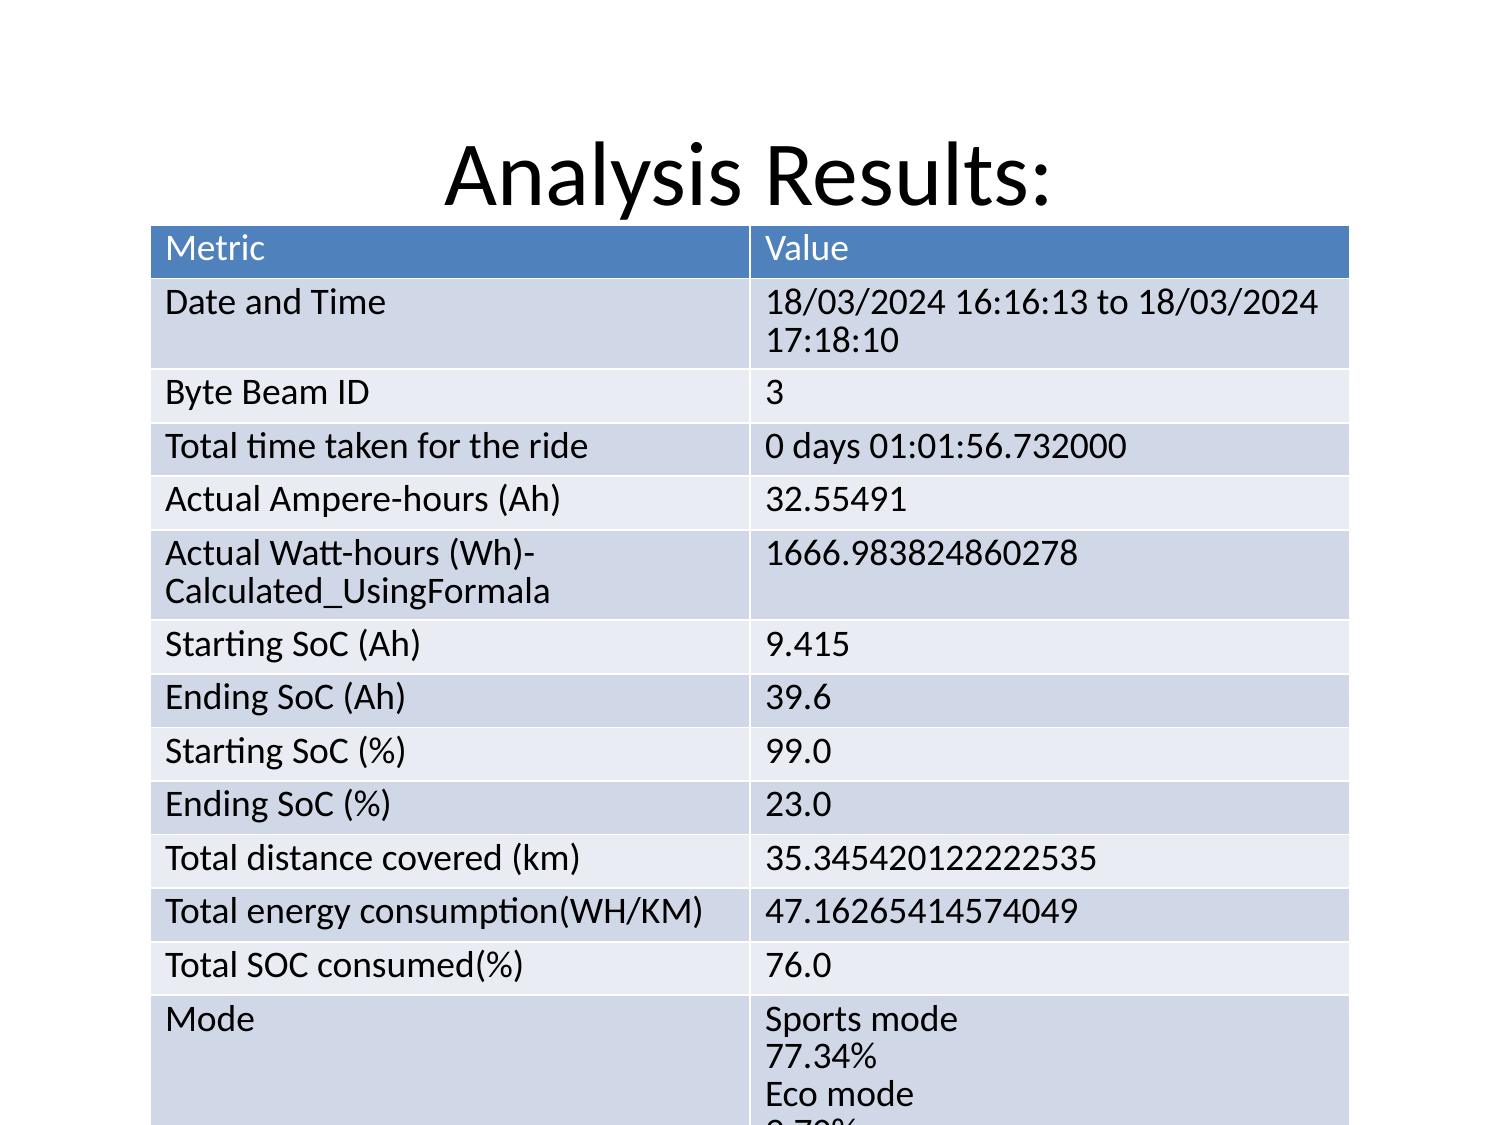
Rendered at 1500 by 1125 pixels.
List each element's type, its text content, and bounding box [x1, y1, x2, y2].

table_cell 3 [751, 370, 1349, 422]
table_cell 32.55491 [751, 477, 1349, 529]
table_cell Mode [151, 996, 749, 1125]
table_cell Total time taken for the ride [151, 424, 749, 475]
table_cell Starting SoC (%) [151, 728, 749, 780]
table_cell Total energy consumption(WH/KM) [151, 889, 749, 941]
table_cell Sports mode 77.34% Eco mode 9.70% Custom mode 0.16% [751, 996, 1349, 1125]
table_cell 0 days 01:01:56.732000 [751, 424, 1349, 475]
table_cell Ending SoC (Ah) [151, 675, 749, 727]
table_cell 39.6 [751, 675, 1349, 727]
table_cell 18/03/2024 16:16:13 to 18/03/2024 17:18:10 [751, 279, 1349, 368]
table_cell 99.0 [751, 728, 1349, 780]
table_cell Total SOC consumed(%) [151, 943, 749, 994]
table_cell Ending SoC (%) [151, 782, 749, 834]
table_cell 23.0 [751, 782, 1349, 834]
table_cell Actual Watt-hours (Wh)- Calculated_UsingFormala [151, 531, 749, 619]
table_cell Total distance covered (km) [151, 835, 749, 887]
table_header Value [751, 226, 1349, 278]
table_cell 9.415 [751, 621, 1349, 673]
table_cell Starting SoC (Ah) [151, 621, 749, 673]
title Analysis Results: [75, 75, 1425, 263]
table_cell 35.345420122222535 [751, 835, 1349, 887]
table_header Metric [151, 226, 749, 278]
table_cell Byte Beam ID [151, 370, 749, 422]
table_cell 76.0 [751, 943, 1349, 994]
table_cell Date and Time [151, 279, 749, 368]
table_cell 47.16265414574049 [751, 889, 1349, 941]
table_cell Actual Ampere-hours (Ah) [151, 477, 749, 529]
table_cell 1666.983824860278 [751, 531, 1349, 619]
